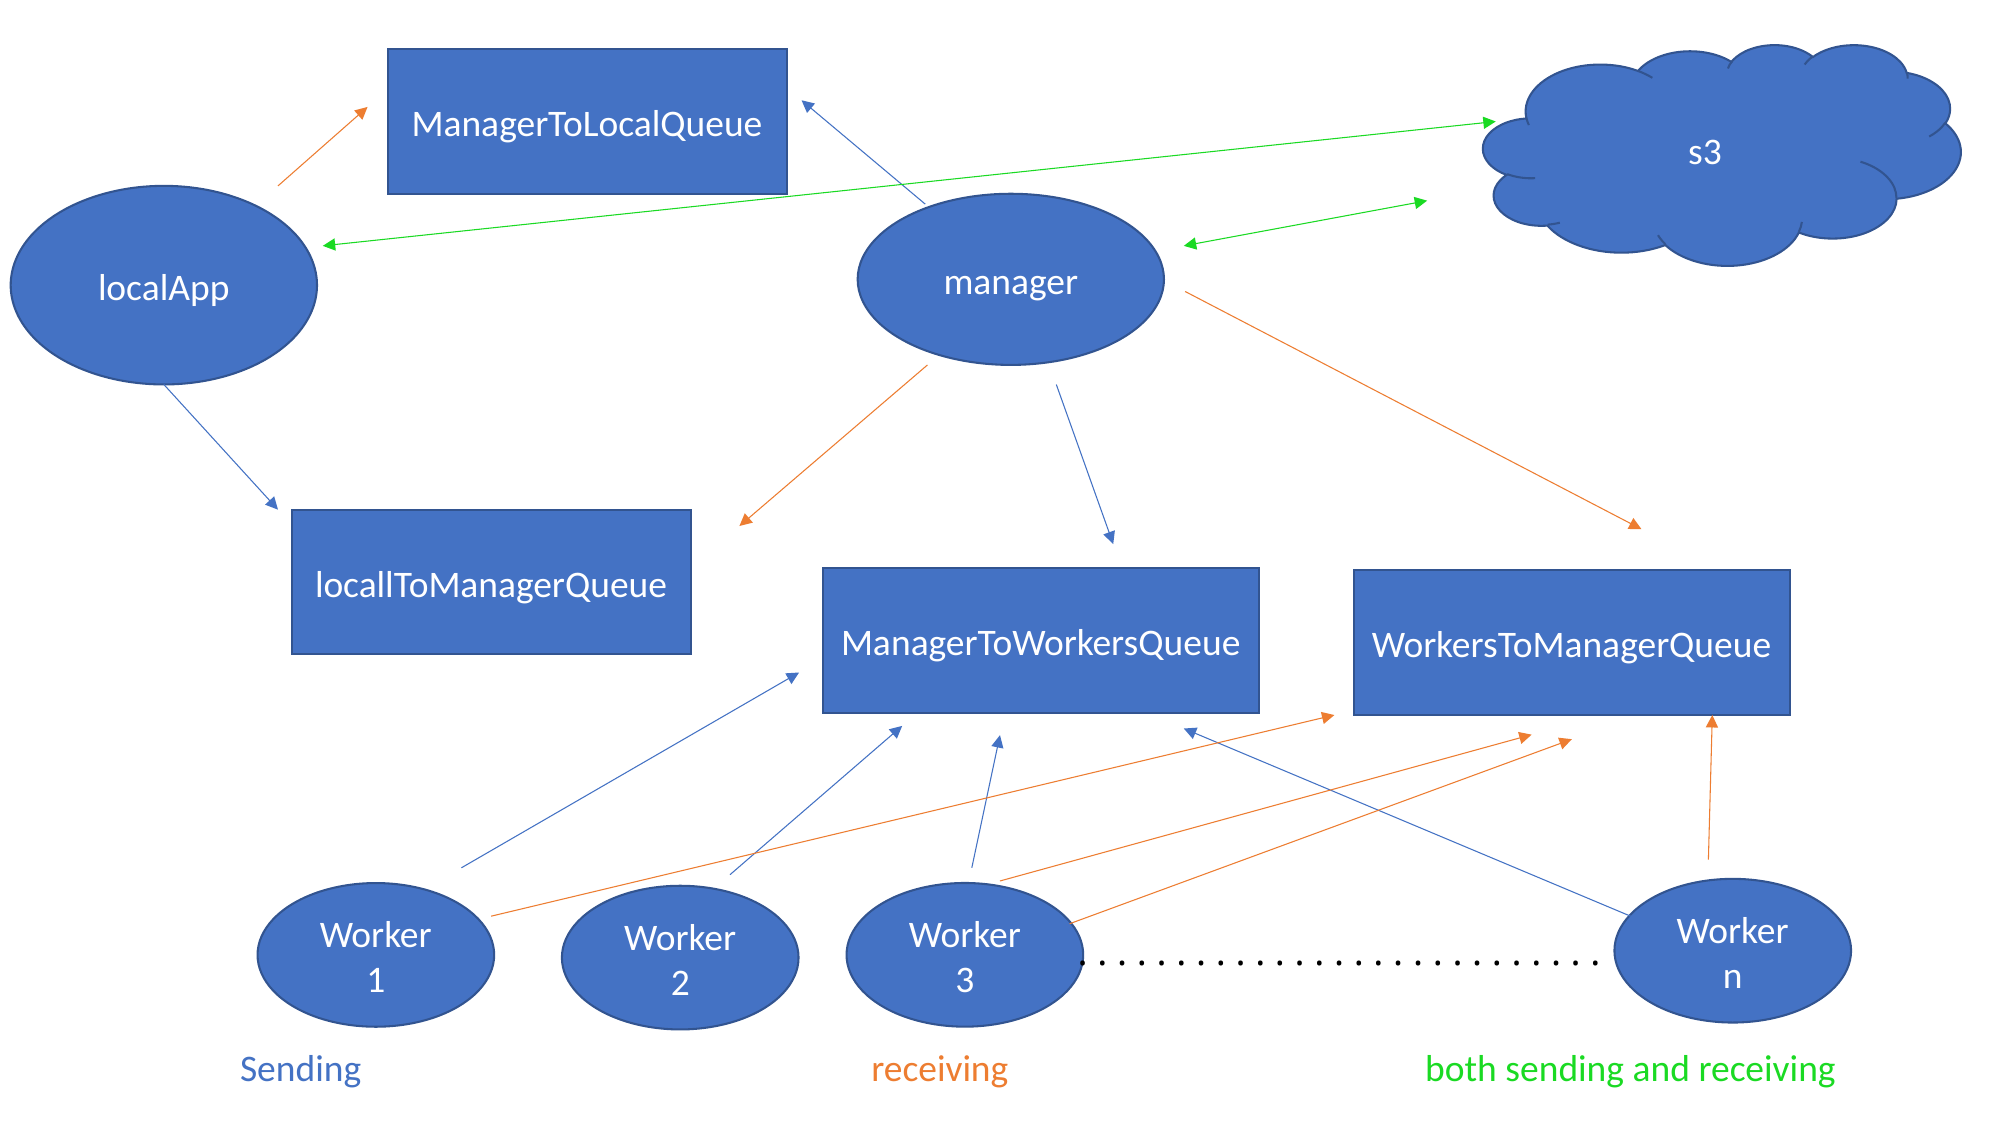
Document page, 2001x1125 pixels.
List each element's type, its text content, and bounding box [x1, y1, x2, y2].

text_box . . . . . . . . . . . . . . . . . . . . . . . . . . . [1053, 920, 1616, 981]
text_box Sending receiving both sending and receiving [31, 1036, 1851, 1096]
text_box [739, 364, 928, 526]
text_box Worker 2 [560, 917, 800, 1031]
text_box ManagerToLocalQueue [387, 48, 788, 121]
text_box s3 [1496, 44, 1962, 267]
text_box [1056, 384, 1114, 544]
text_box Worker 1 [256, 882, 496, 1028]
text_box WorkersToManagerQueue [1353, 569, 1791, 716]
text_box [801, 100, 926, 121]
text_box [277, 106, 368, 186]
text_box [461, 672, 800, 868]
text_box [1335, 728, 1631, 917]
text_box ManagerToWorkersQueue [822, 567, 1260, 714]
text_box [1069, 739, 1572, 924]
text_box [1708, 715, 1713, 860]
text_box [1335, 734, 1532, 739]
text_box Worker 3 [845, 917, 1077, 1028]
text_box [322, 121, 1496, 246]
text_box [163, 384, 278, 510]
text_box locallToManagerQueue [291, 509, 692, 655]
text_box localApp [9, 184, 319, 386]
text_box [491, 714, 1335, 917]
text_box manager [856, 246, 1166, 366]
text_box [1185, 291, 1642, 530]
text_box Worker n [1616, 877, 1853, 1024]
